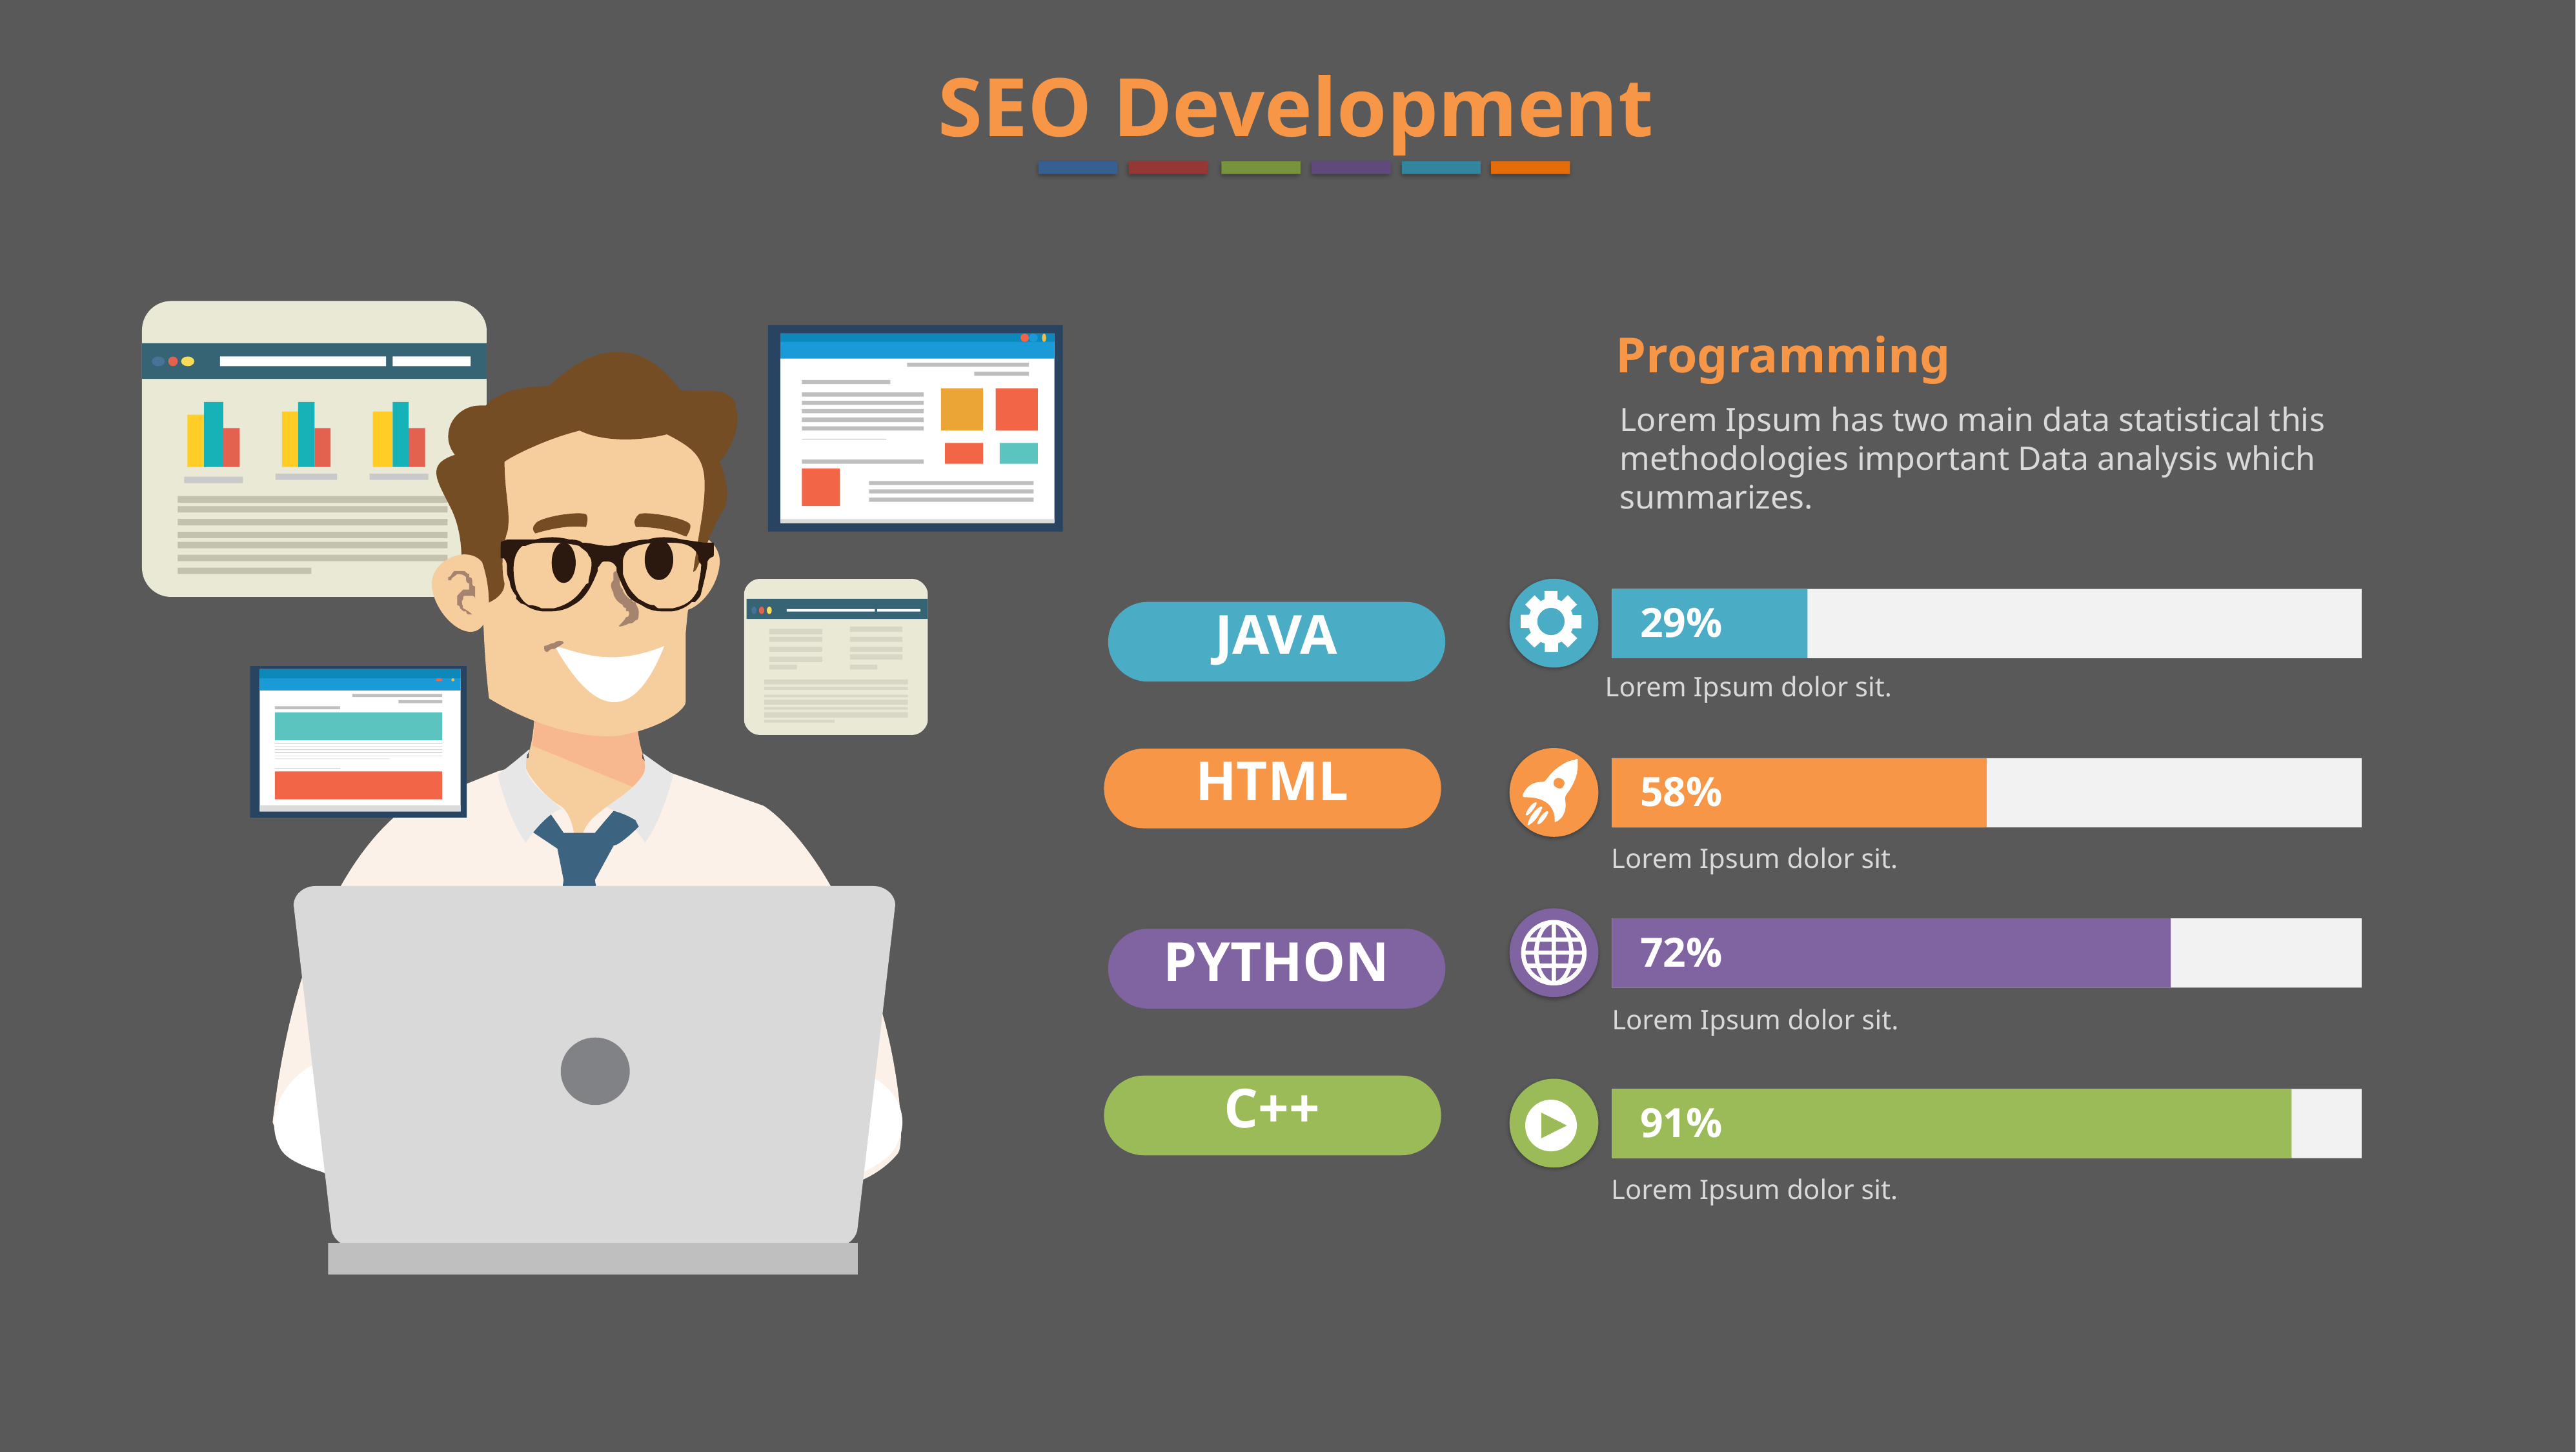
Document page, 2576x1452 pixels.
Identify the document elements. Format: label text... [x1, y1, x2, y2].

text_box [1596, 314, 2377, 529]
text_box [259, 314, 918, 1275]
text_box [921, 578, 928, 736]
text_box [1509, 747, 2362, 880]
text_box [1097, 1073, 1447, 1156]
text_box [1101, 600, 1451, 682]
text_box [1509, 578, 2362, 708]
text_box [250, 665, 467, 818]
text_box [1038, 161, 1570, 174]
text_box SEO Development [889, 51, 1703, 158]
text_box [1509, 1078, 2362, 1211]
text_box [1097, 747, 1447, 829]
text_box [1101, 927, 1451, 1009]
text_box [0, 0, 2576, 1452]
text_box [767, 325, 1063, 532]
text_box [1509, 908, 2362, 1041]
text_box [141, 301, 487, 598]
